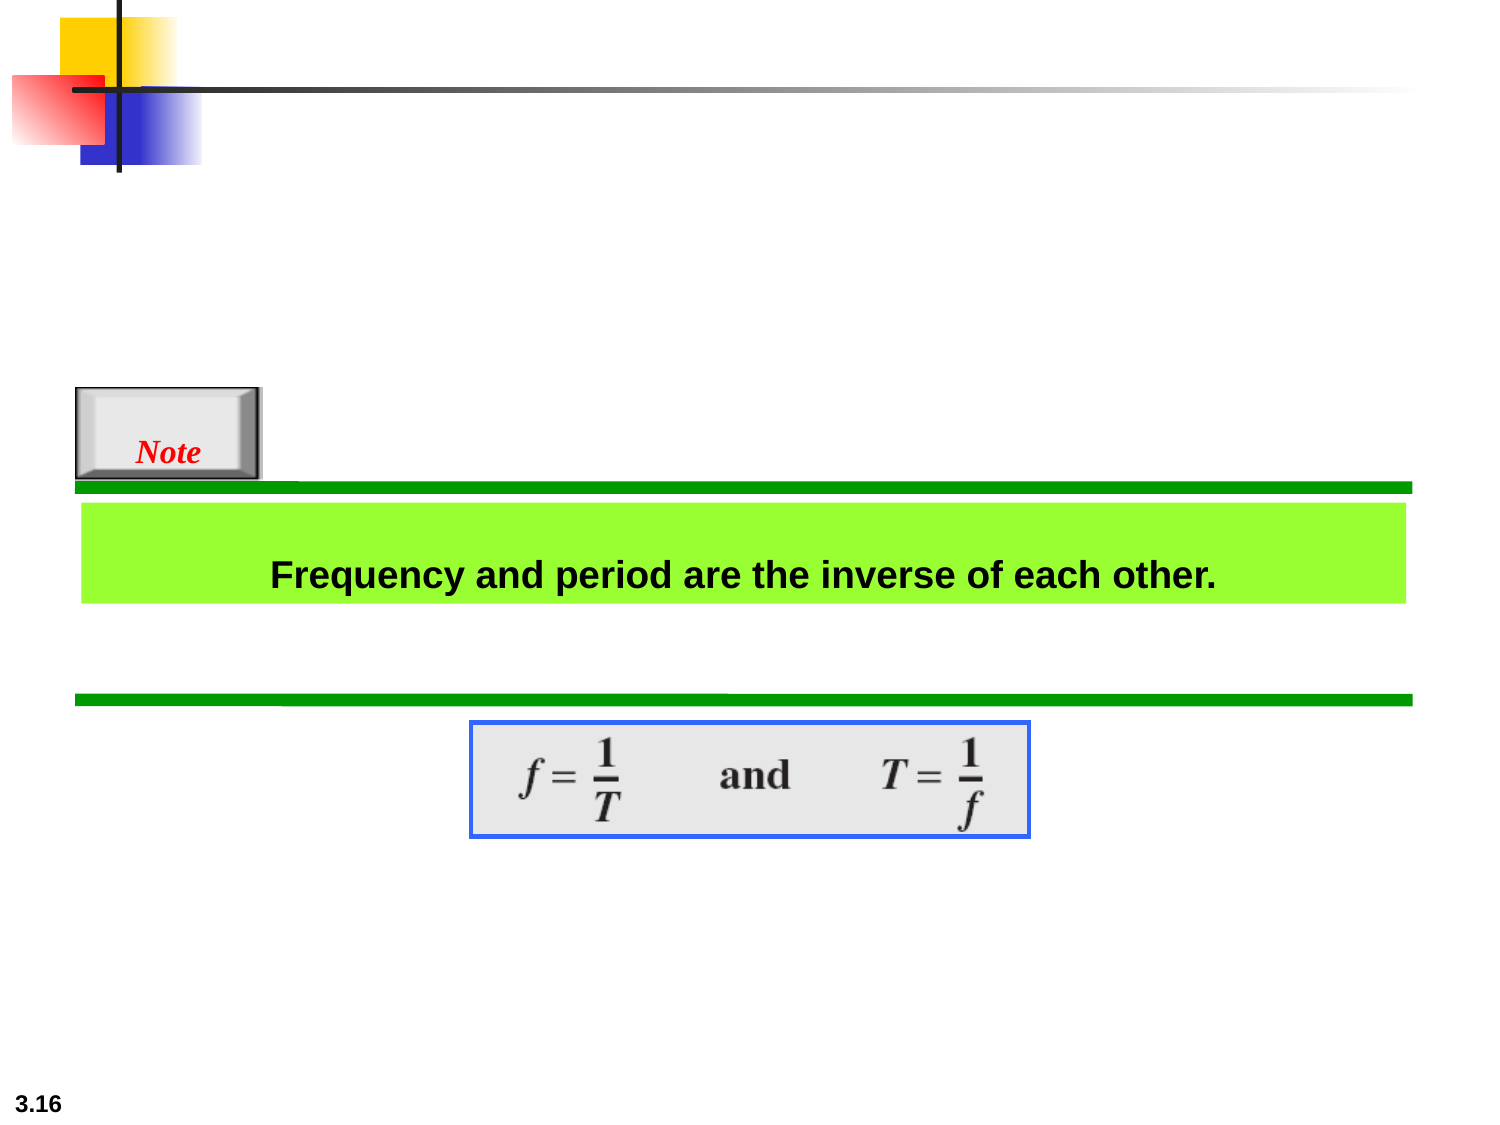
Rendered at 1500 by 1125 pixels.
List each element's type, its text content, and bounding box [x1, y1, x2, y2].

text_box [116, 0, 122, 87]
text_box [80, 93, 116, 165]
text_box Frequency and period are the inverse of each other. [81, 502, 1407, 604]
text_box [60, 17, 116, 86]
text_box [122, 93, 141, 165]
picture [473, 724, 1027, 835]
text_box [72, 87, 1423, 93]
text_box [116, 93, 122, 173]
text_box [74, 387, 263, 481]
text_box [12, 75, 105, 145]
text_box [122, 17, 177, 86]
slide_number 3.16 [0, 1050, 313, 1125]
text_box [141, 93, 202, 165]
